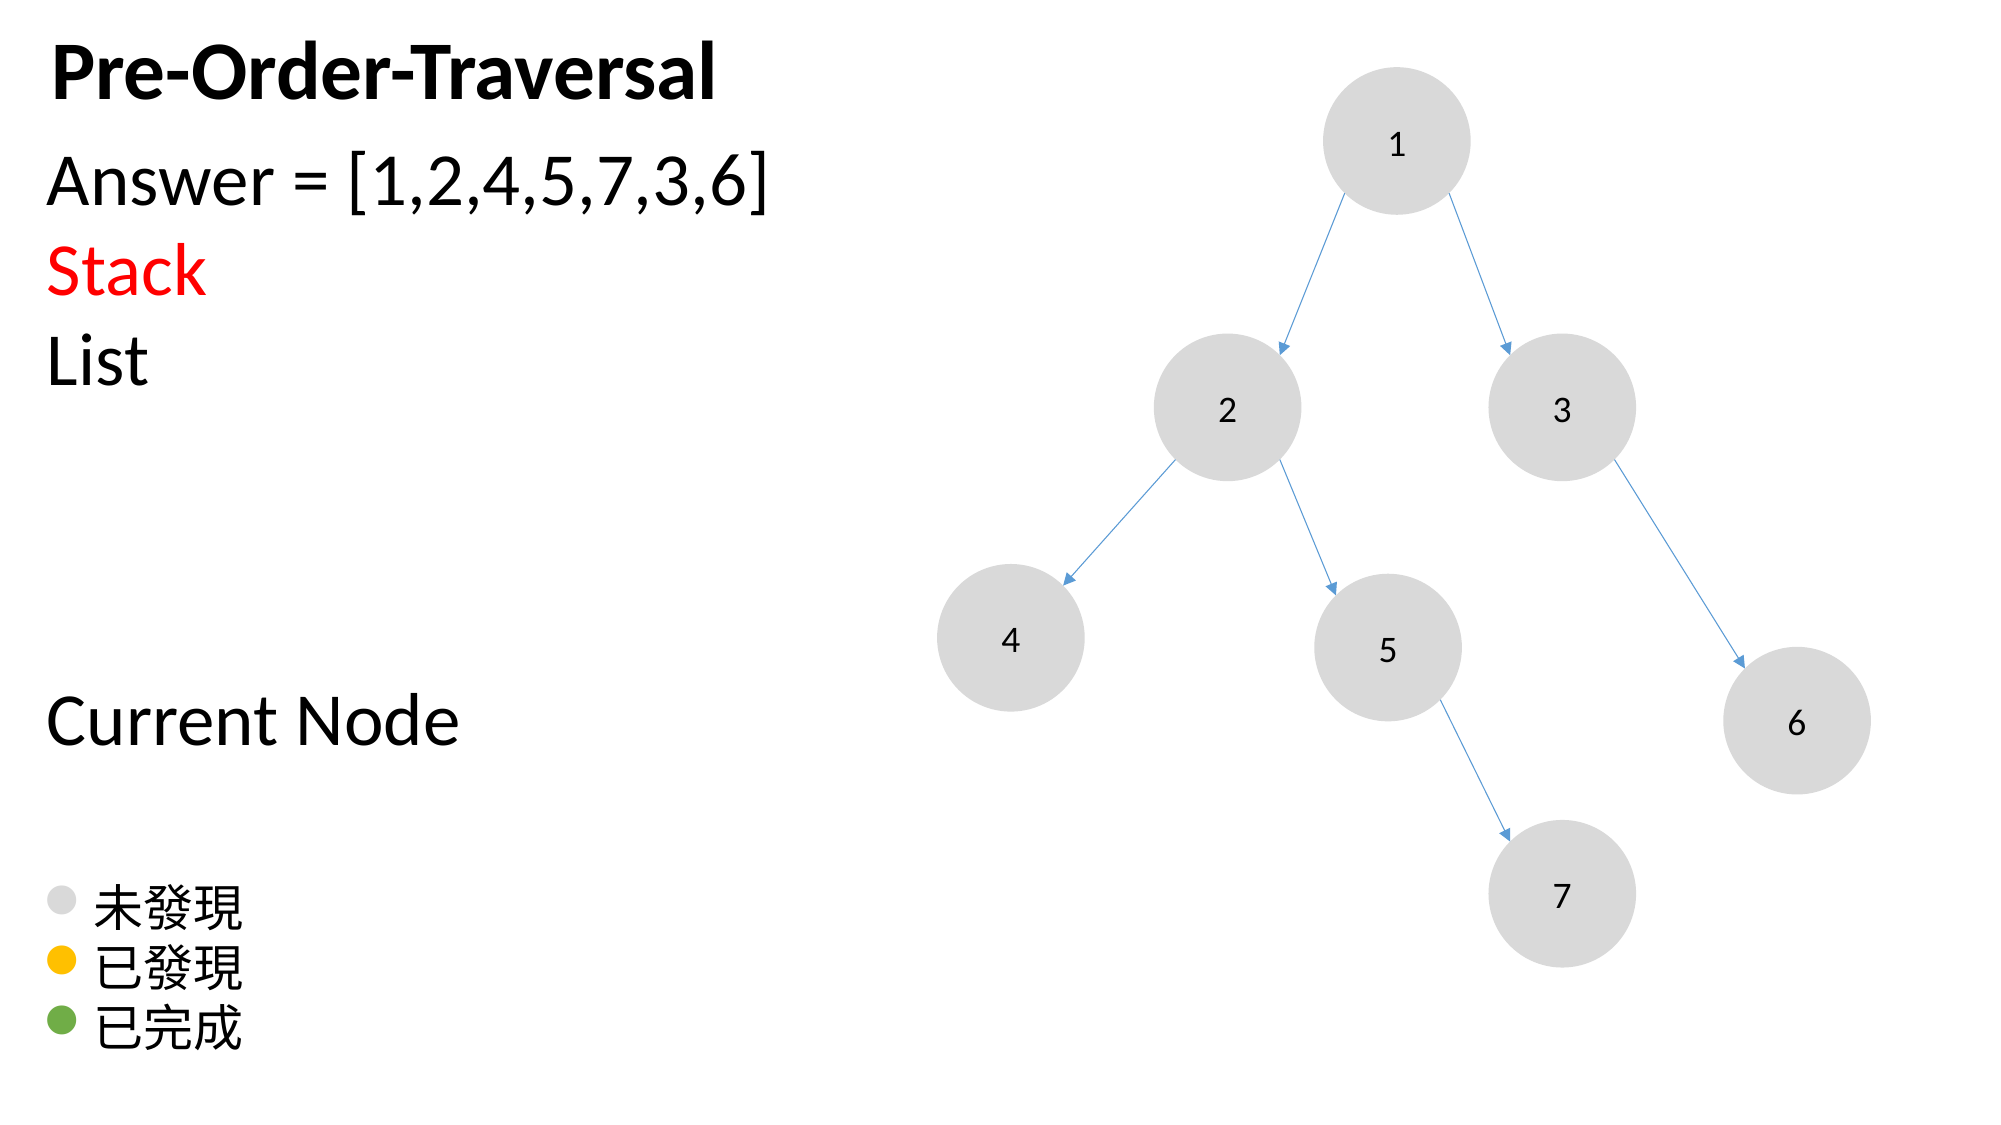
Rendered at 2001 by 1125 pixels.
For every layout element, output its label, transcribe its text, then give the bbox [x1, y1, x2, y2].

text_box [1279, 459, 1336, 596]
text_box 未發現 已發現 已完成 [28, 869, 258, 1064]
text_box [1449, 193, 1511, 356]
text_box 3 [1487, 332, 1638, 483]
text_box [1279, 193, 1345, 356]
text_box 7 [1487, 818, 1638, 969]
text_box 4 [936, 562, 1086, 713]
text_box 1 [1322, 66, 1472, 216]
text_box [1063, 459, 1176, 586]
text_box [1614, 459, 1745, 669]
text_box Answer = [1,2,4,5,7,3,6] Stack List Current Node [32, 122, 787, 768]
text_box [1440, 699, 1511, 842]
text_box 2 [1152, 332, 1303, 483]
text_box 6 [1722, 645, 1872, 796]
text_box Pre-Order-Traversal [36, 9, 734, 122]
text_box 5 [1313, 572, 1463, 723]
